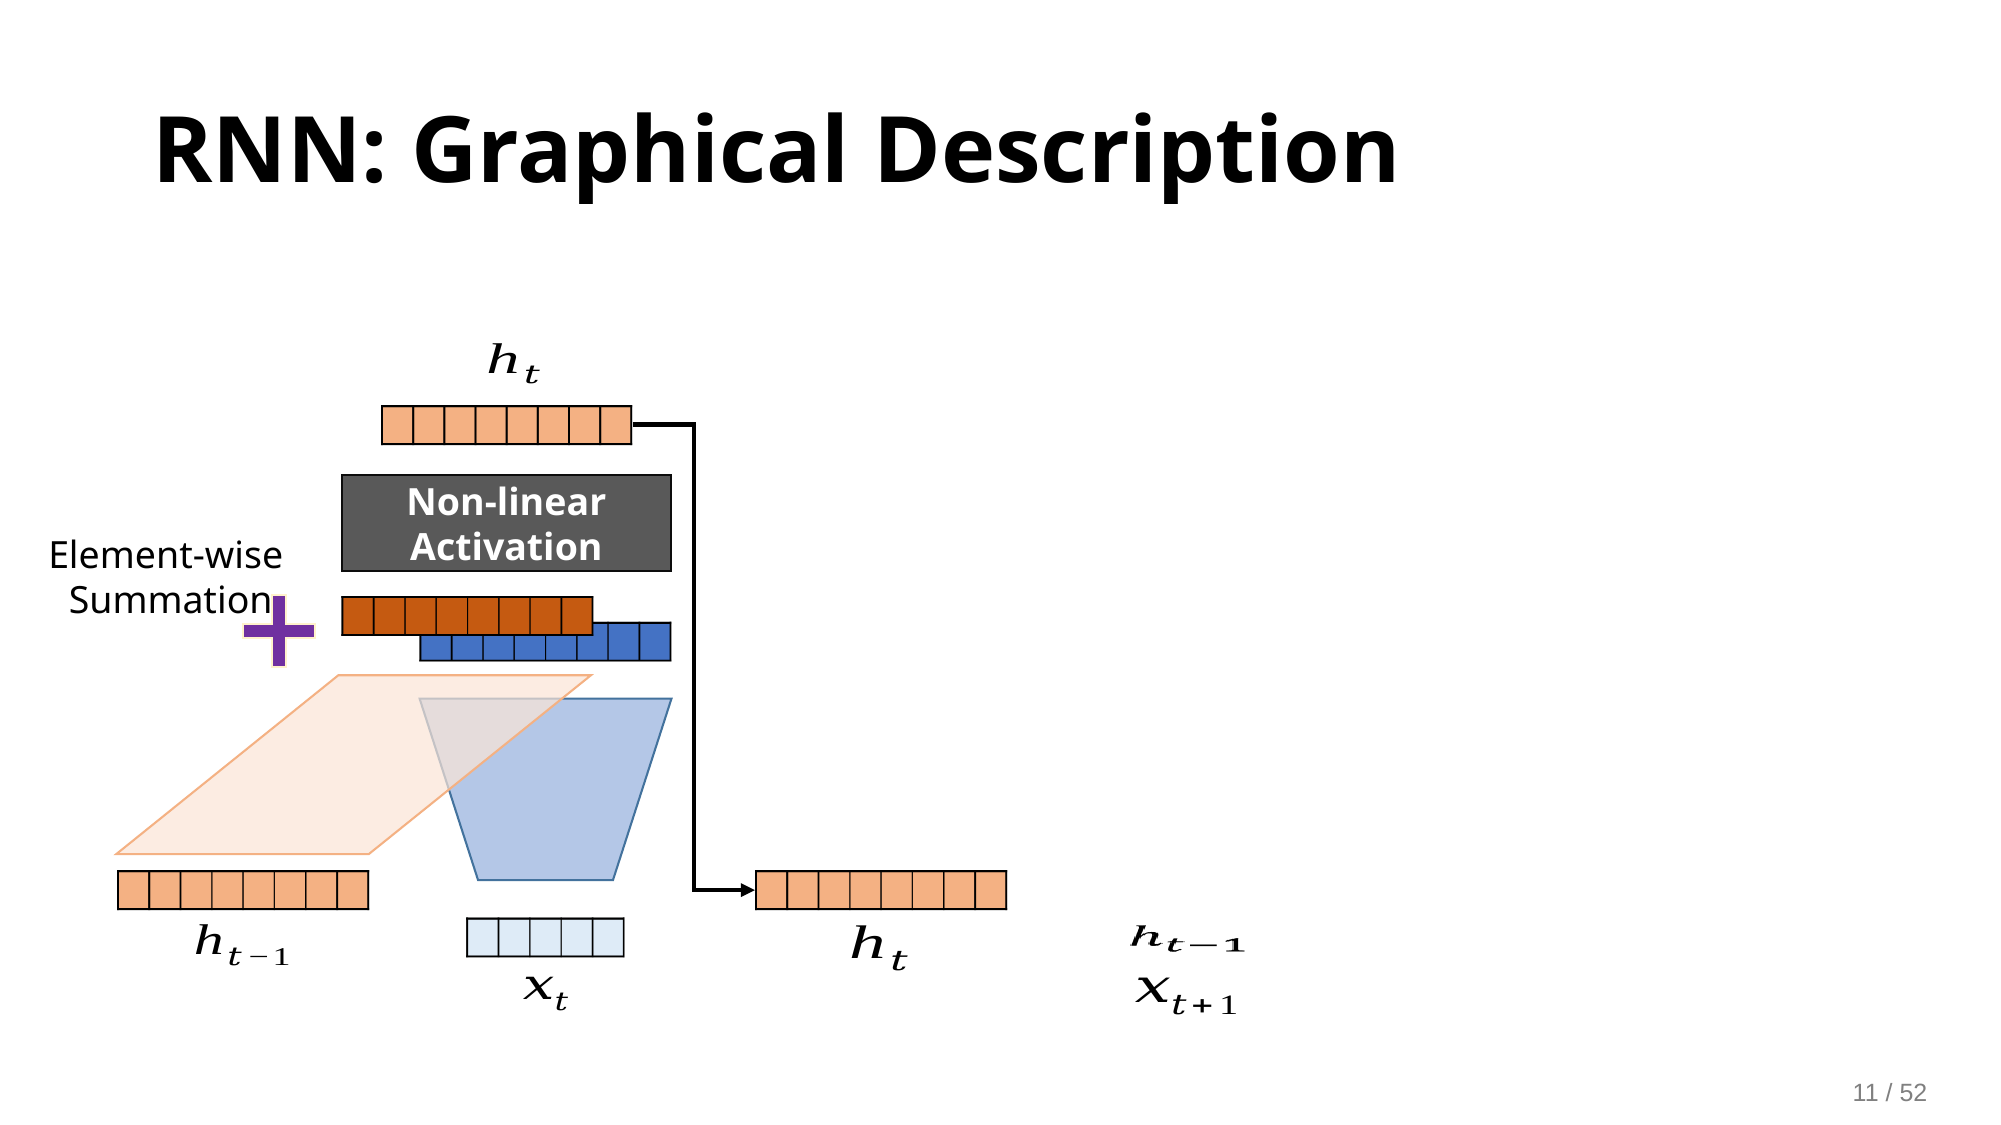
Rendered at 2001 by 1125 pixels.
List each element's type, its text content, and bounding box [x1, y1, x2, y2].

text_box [632, 424, 755, 891]
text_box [48, 335, 672, 1016]
picture [754, 869, 1008, 911]
picture [1105, 917, 1264, 958]
text_box RNN: Graphical Description [137, 44, 1912, 262]
